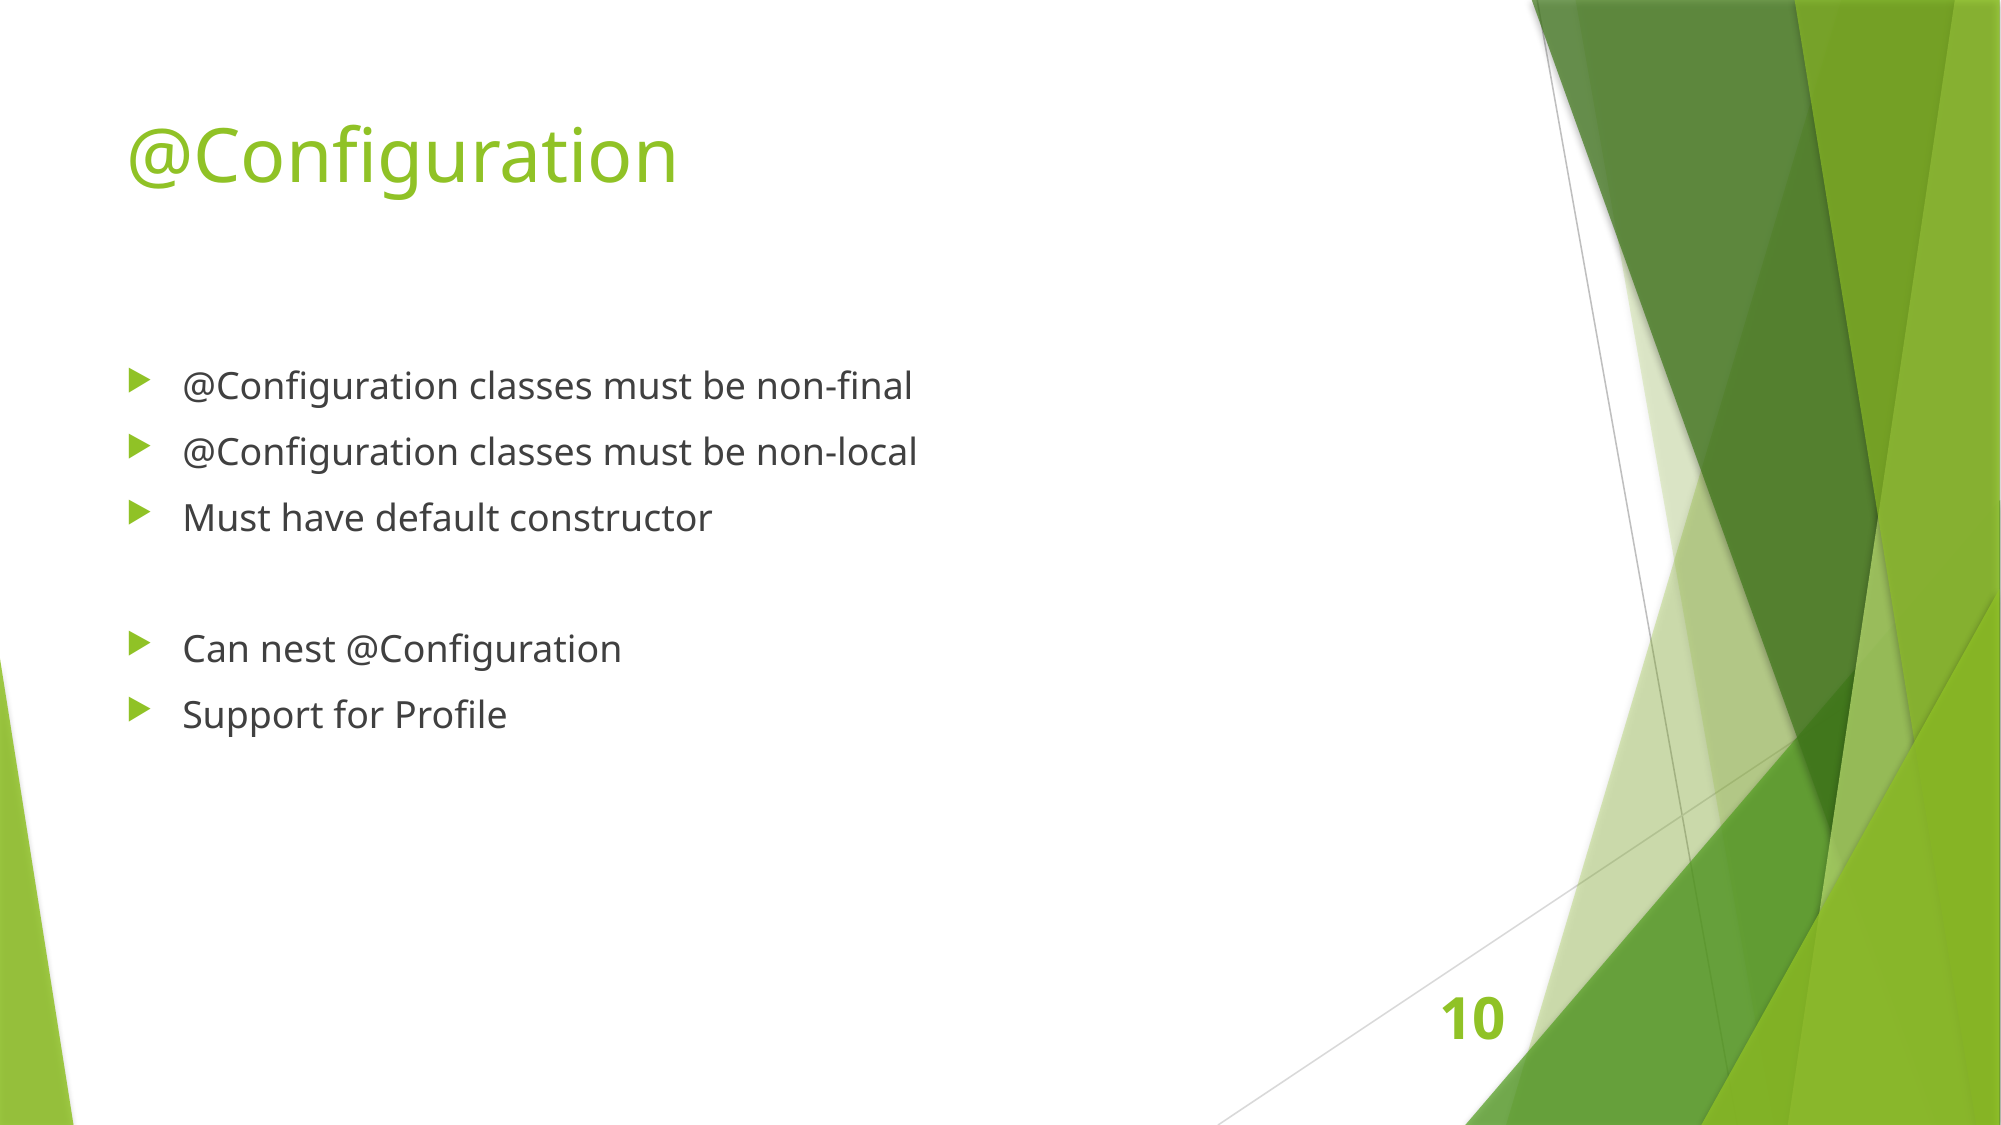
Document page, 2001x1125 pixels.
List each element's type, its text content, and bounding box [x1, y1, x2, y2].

list @Configuration classes must be non-final @Configuration classes must be non-local Must have default constructor Can nest @Configuration Support for Profile [111, 354, 1522, 992]
title @Configuration [111, 99, 1522, 317]
slide_number 10 [1409, 991, 1522, 1051]
